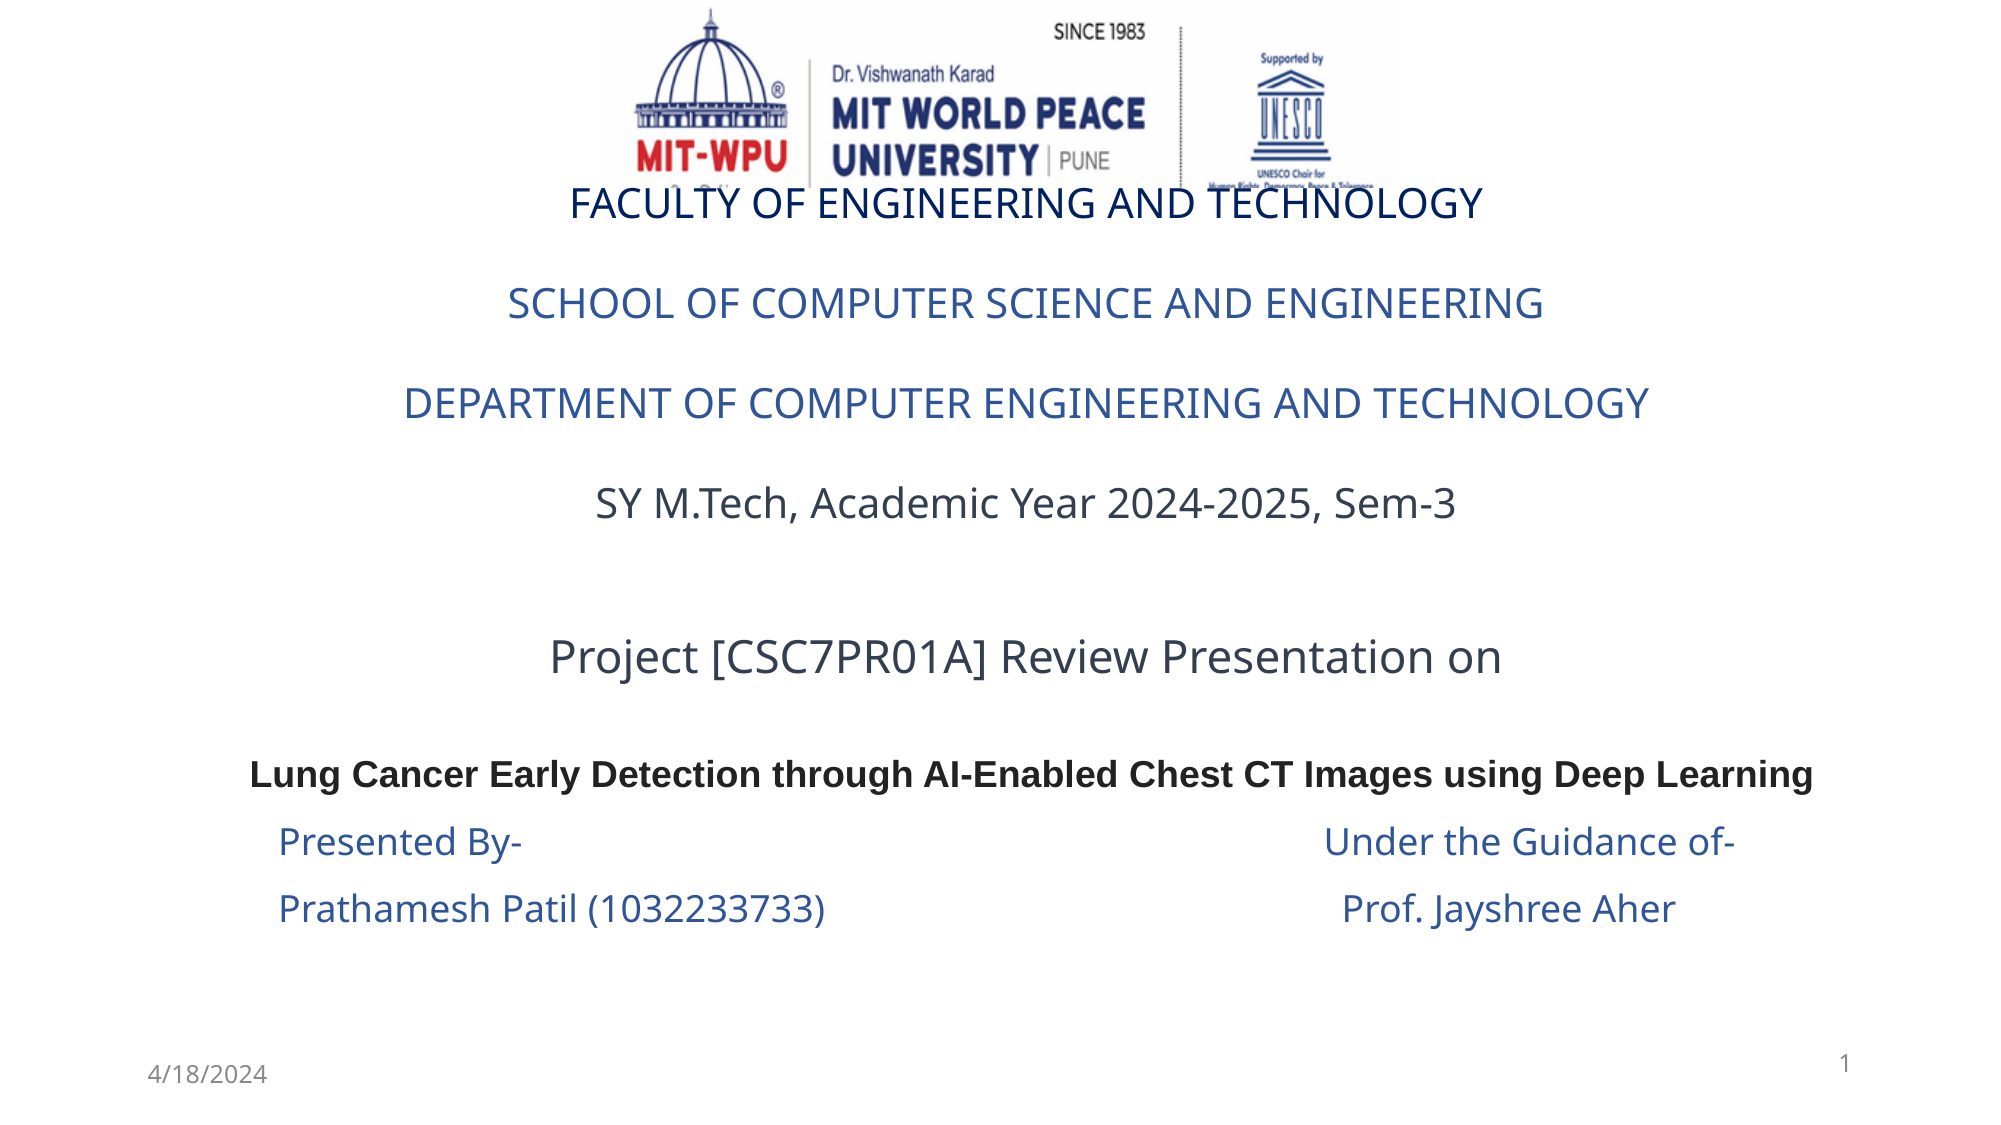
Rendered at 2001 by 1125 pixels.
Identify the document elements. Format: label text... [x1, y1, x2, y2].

text_box 4/18/2024 [147, 1058, 578, 1088]
text_box [604, 0, 1396, 177]
text_box FACULTY OF ENGINEERING AND TECHNOLOGY SCHOOL OF COMPUTER SCIENCE AND ENGINEERING DEPARTMENT OF COMPUTER ENGINEERING AND TECHNOLOGY SY M.Tech, Academic Year 2024-2025, Sem-3 Project [CSC7PR01A] Review Presentation on Lung Cancer Early Detection through AI-Enabled Chest CT Images using Deep Learning Presented By- Under the Guidance of- Prathamesh Patil (1032233733) Prof. Jayshree Aher [112, 177, 1941, 931]
text_box 1 [1422, 1047, 1853, 1078]
